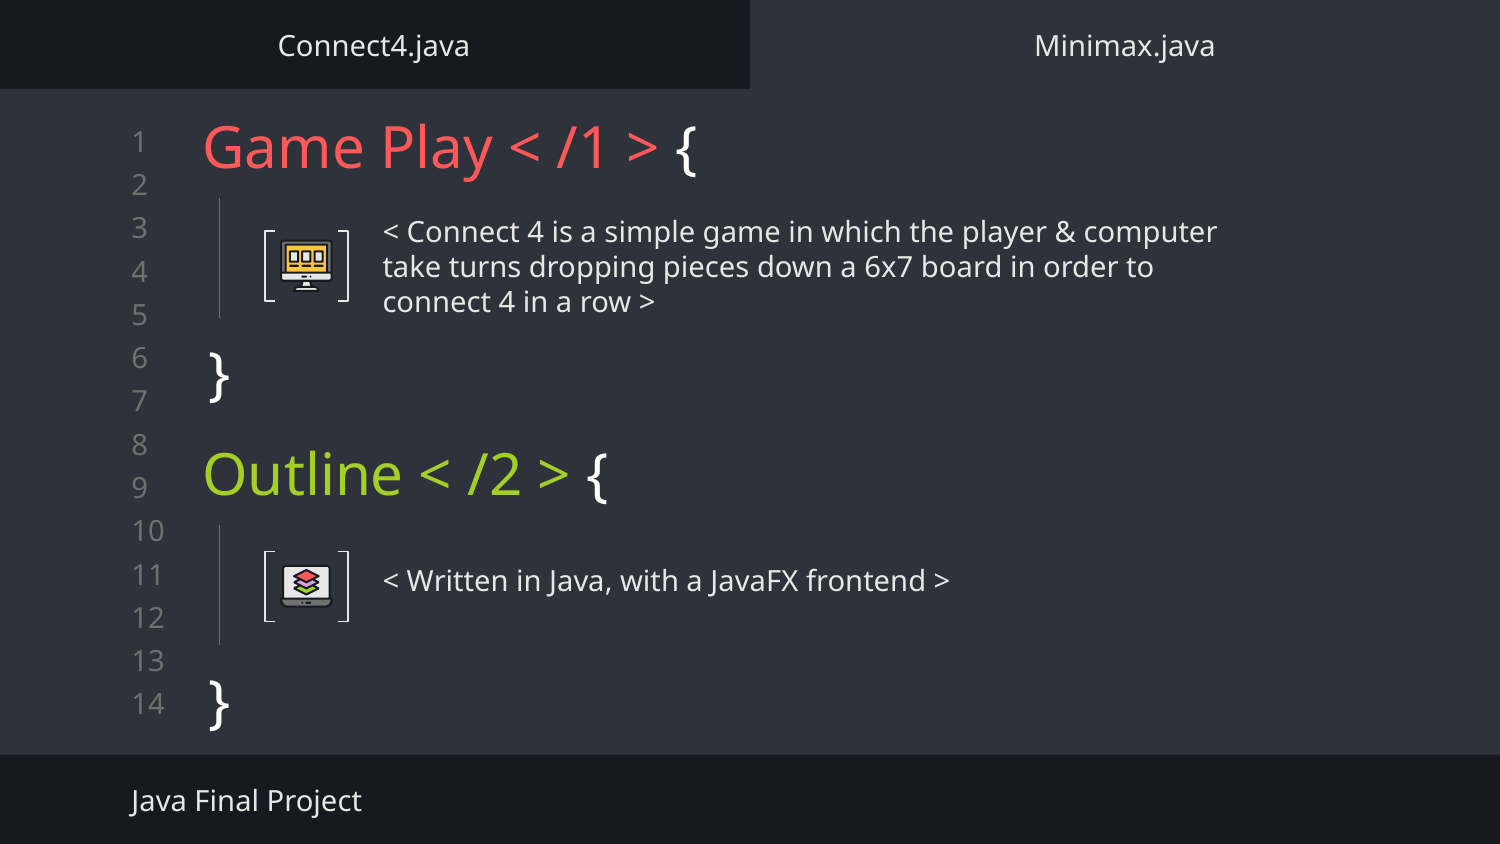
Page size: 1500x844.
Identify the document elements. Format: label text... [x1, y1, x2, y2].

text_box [265, 551, 349, 622]
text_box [265, 230, 349, 302]
subtitle < Connect 4 is a simple game in which the player & computer take turns dropping pieces down a 6x7 board in order to connect 4 in a row > [367, 201, 1281, 331]
title Game Play < /1 > { [187, 101, 854, 189]
subtitle Outline < /2 > { [187, 428, 854, 516]
subtitle < Written in Java, with a JavaFX frontend > [367, 515, 1211, 645]
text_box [177, 197, 262, 423]
subtitle Connect4.java [0, 15, 749, 74]
subtitle Minimax.java [750, 15, 1500, 74]
subtitle Java Final Project [116, 770, 915, 829]
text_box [177, 525, 262, 750]
